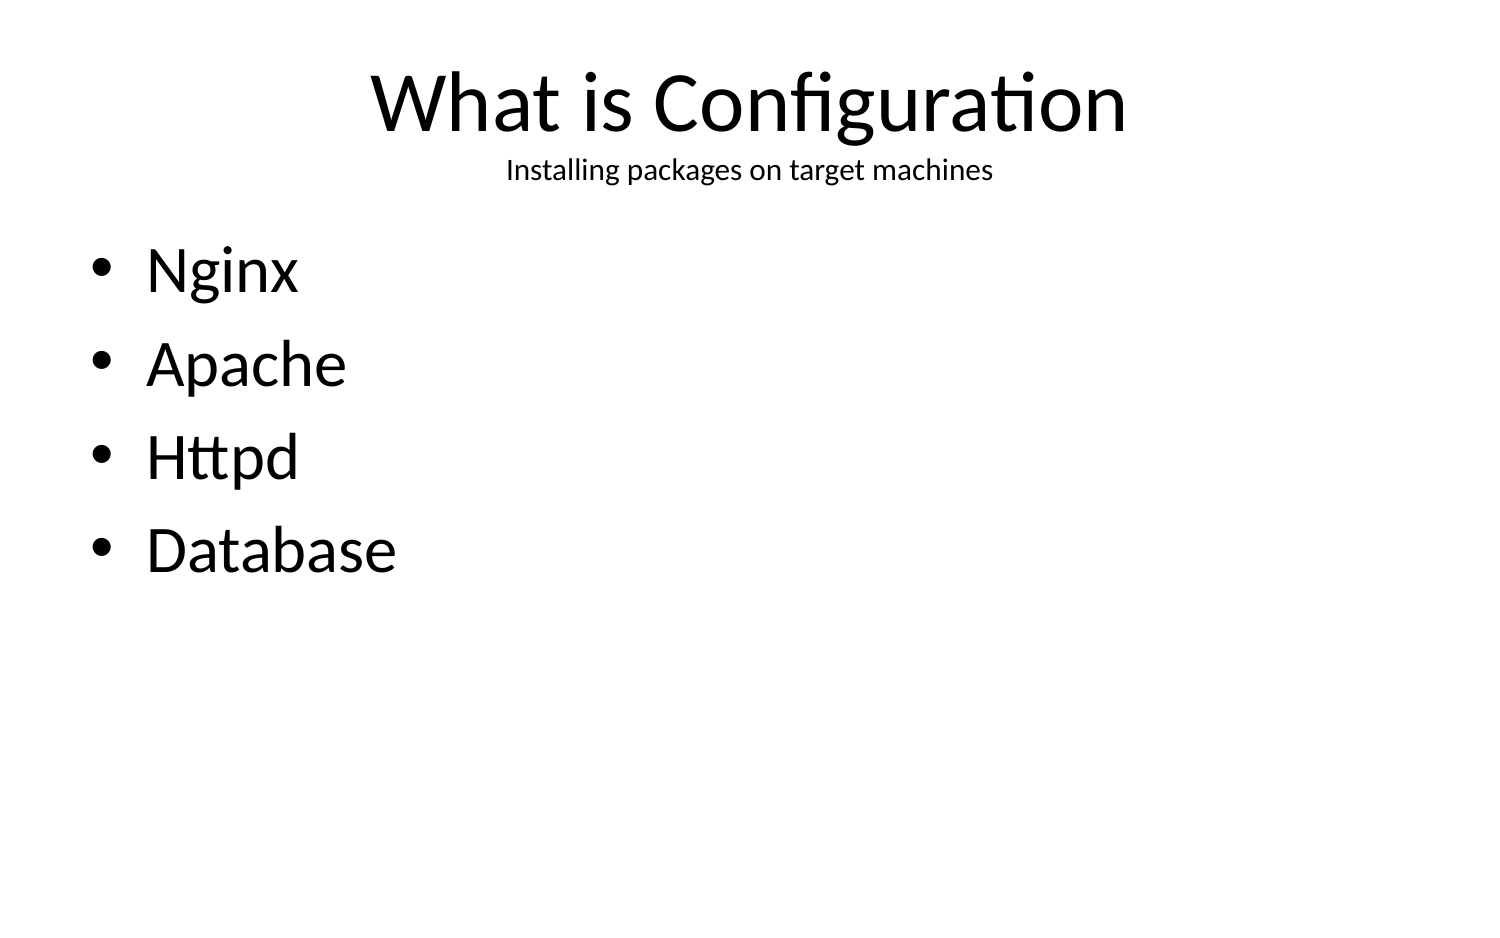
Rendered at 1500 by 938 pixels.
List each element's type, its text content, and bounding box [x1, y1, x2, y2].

list Nginx Apache Httpd Database [75, 218, 1425, 838]
title What is Configuration Installing packages on target machines [75, 37, 1425, 194]
